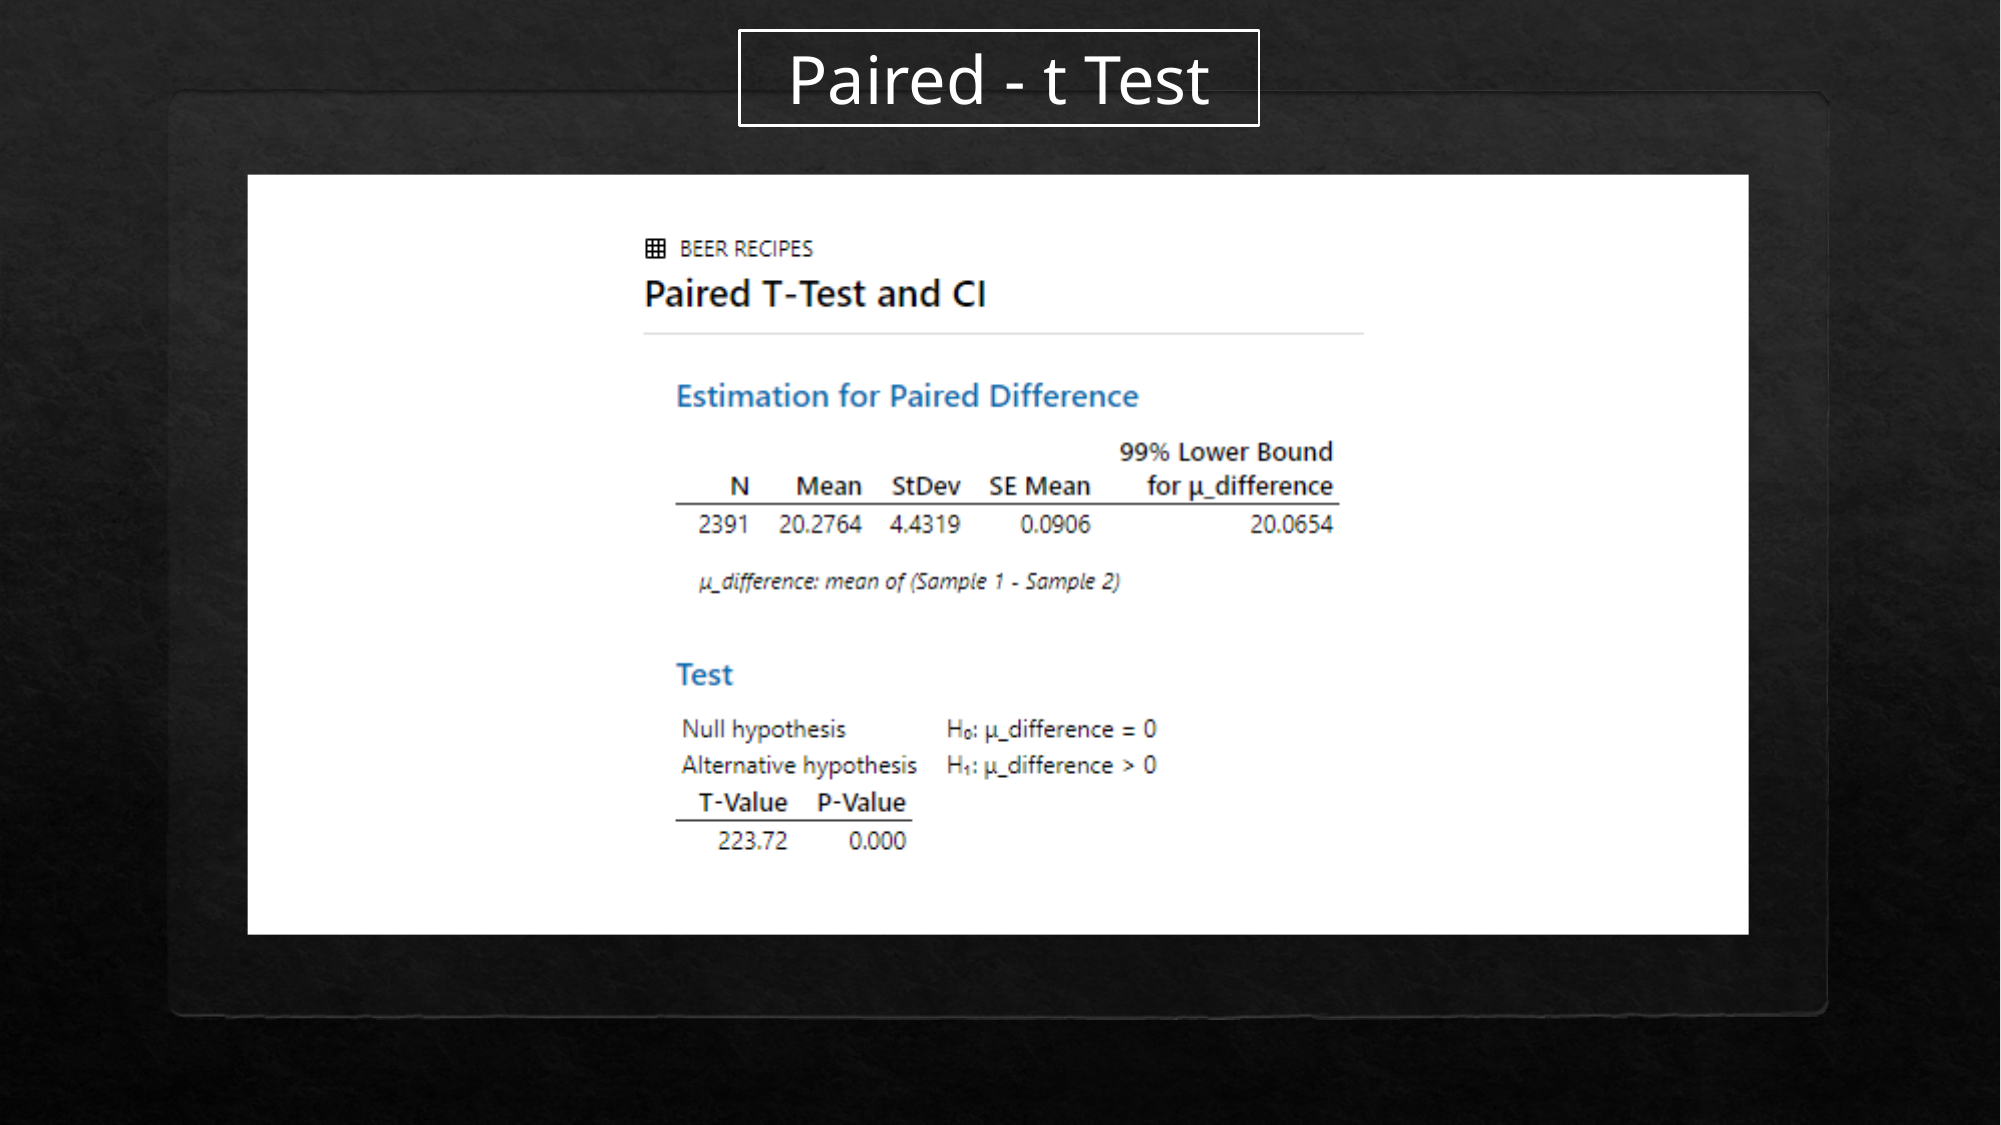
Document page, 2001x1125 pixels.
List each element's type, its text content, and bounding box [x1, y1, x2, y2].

text_box Paired - t Test [738, 29, 1260, 85]
picture [165, 89, 1831, 1021]
